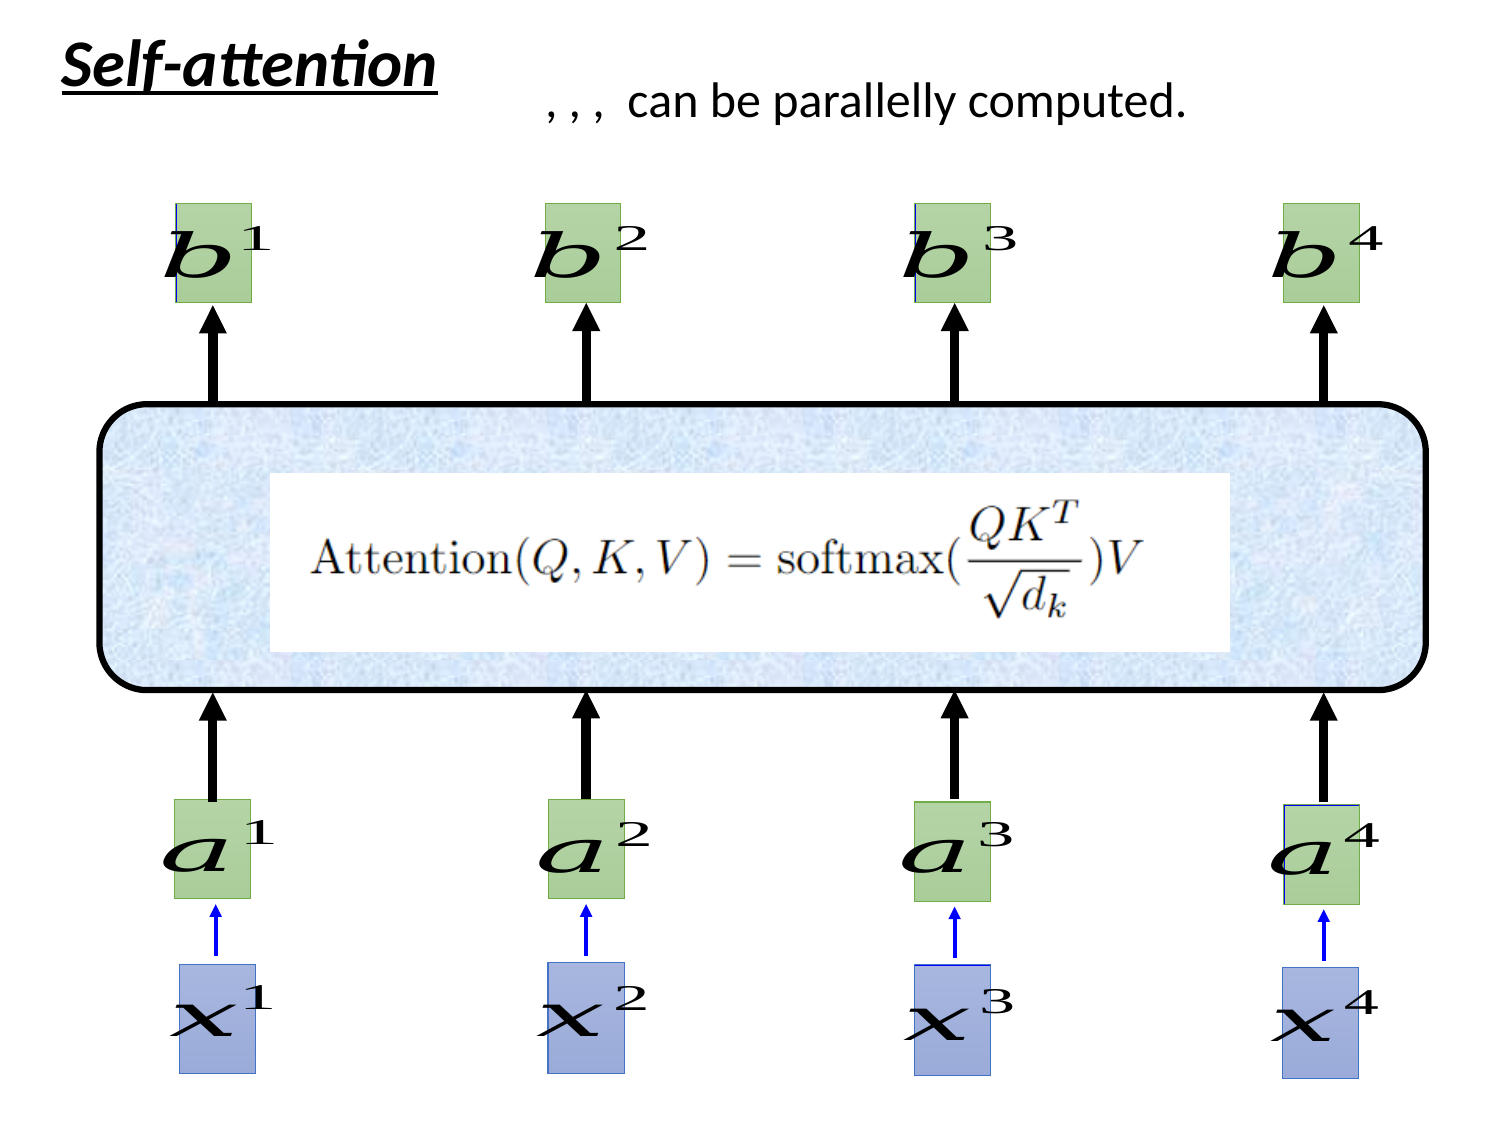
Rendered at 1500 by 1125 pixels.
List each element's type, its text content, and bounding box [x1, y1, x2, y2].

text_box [529, 799, 647, 1074]
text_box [1263, 804, 1381, 1079]
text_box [159, 203, 278, 303]
text_box Self-attention [47, 12, 454, 107]
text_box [896, 801, 1014, 1076]
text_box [898, 203, 1017, 303]
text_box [162, 799, 280, 1074]
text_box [529, 203, 647, 303]
text_box [98, 403, 1427, 691]
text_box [1267, 203, 1385, 303]
picture [270, 473, 1230, 652]
